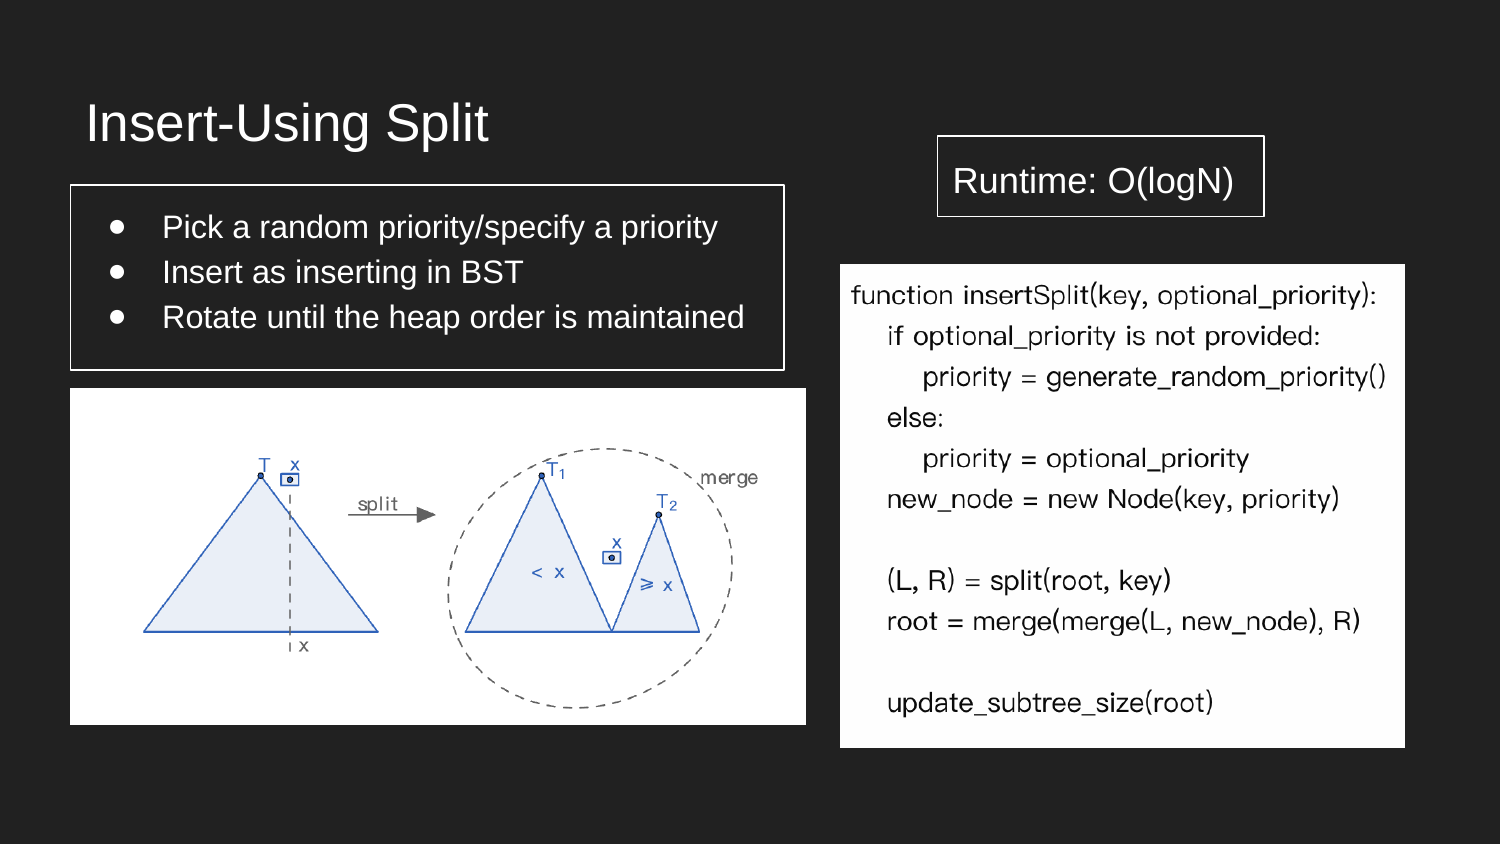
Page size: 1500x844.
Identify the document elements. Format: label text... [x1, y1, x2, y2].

list Runtime: O(logN) [937, 136, 1264, 217]
list Pick a random priority/specify a priority Insert as inserting in BST Rotate until the heap order is maintained [70, 185, 784, 370]
picture [69, 387, 806, 726]
title Insert-Using Split [70, 72, 886, 167]
picture [839, 263, 1405, 748]
